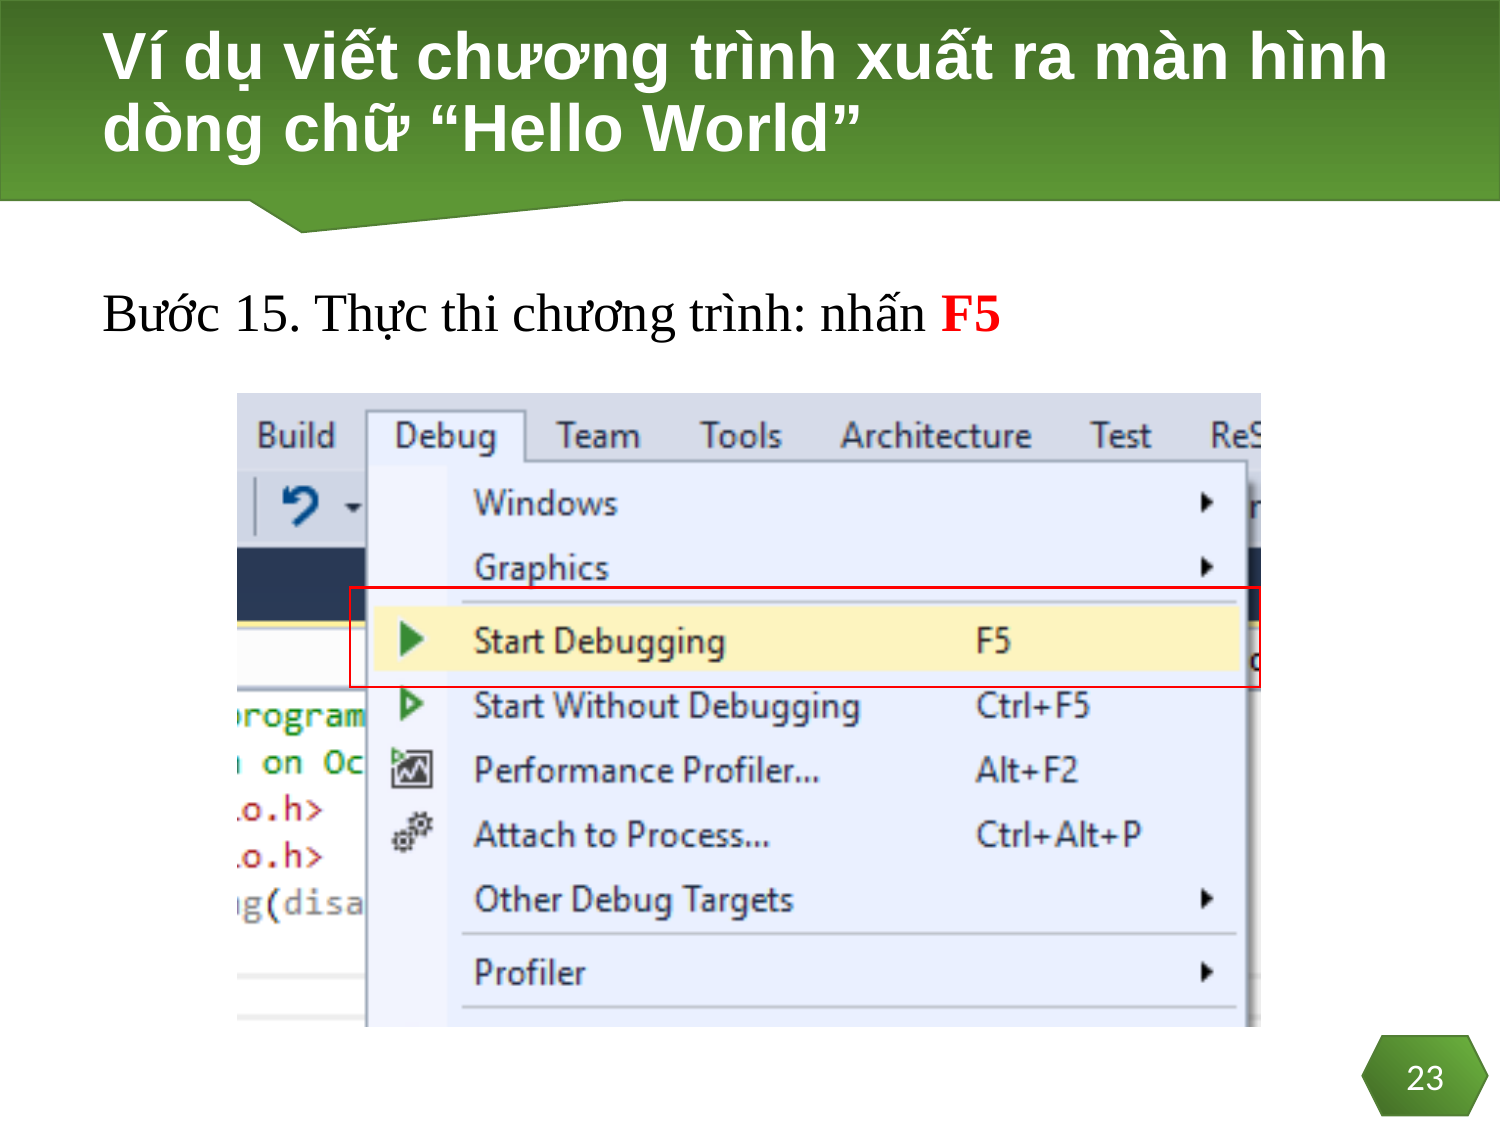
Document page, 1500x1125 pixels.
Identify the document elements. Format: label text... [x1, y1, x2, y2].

picture [237, 393, 1261, 1027]
title Ví dụ viết chương trình xuất ra màn hình dòng chữ “Hello World” [87, 12, 1413, 175]
list Bước 15. Thực thi chương trình: nhấn F5 [87, 237, 1450, 394]
